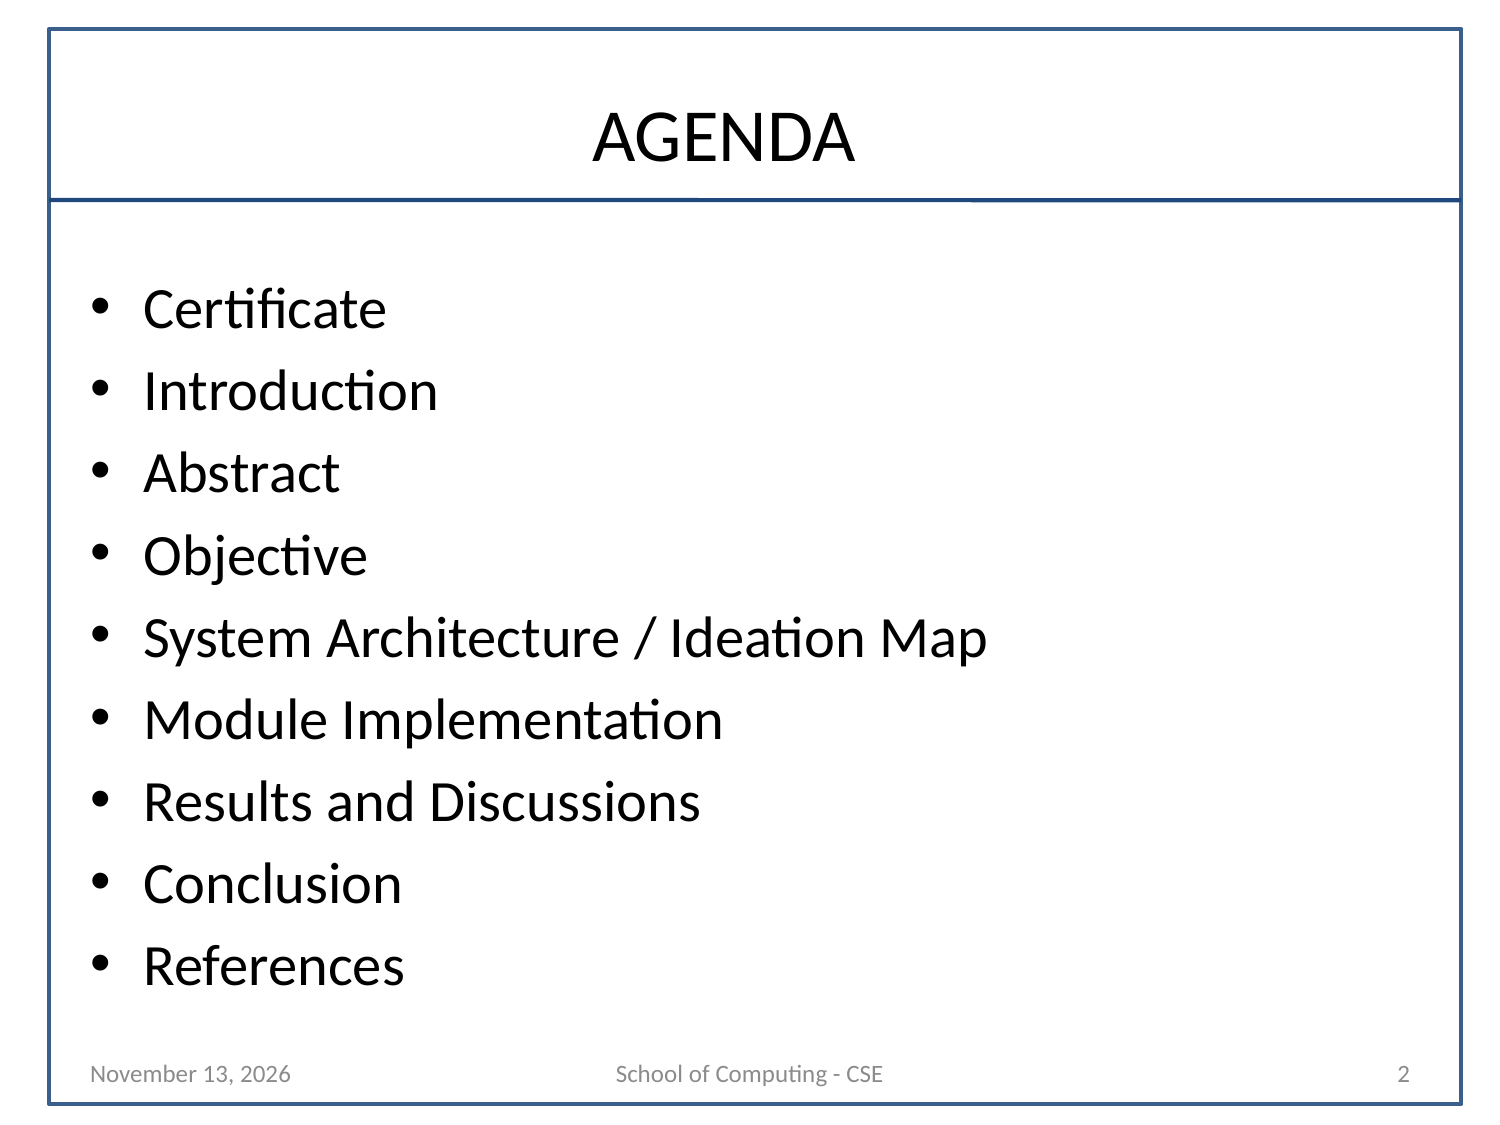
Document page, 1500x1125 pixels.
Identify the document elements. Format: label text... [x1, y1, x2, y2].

title AGENDA [49, 37, 1399, 225]
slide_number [75, 1042, 425, 1103]
footer School of Computing - CSE [512, 1042, 988, 1103]
list Certificate Introduction Abstract Objective System Architecture / Ideation Map Module Implementation Results and Discussions Conclusion References [75, 262, 1425, 1005]
slide_number 2 [1074, 1042, 1425, 1103]
